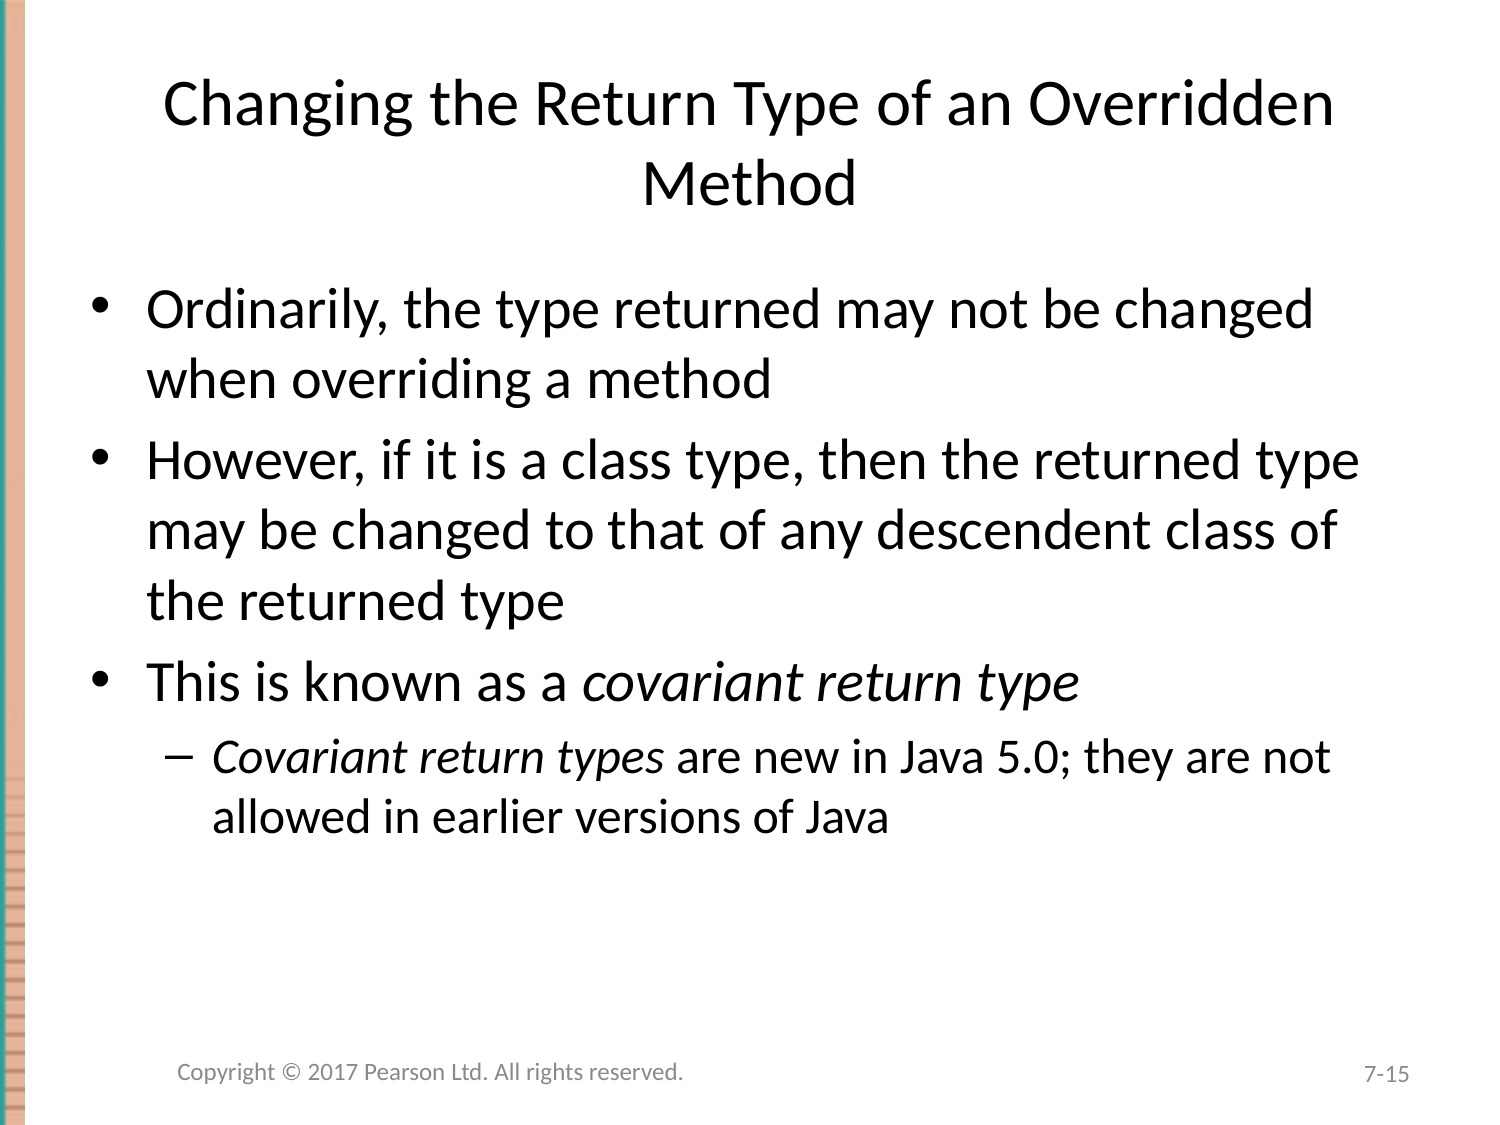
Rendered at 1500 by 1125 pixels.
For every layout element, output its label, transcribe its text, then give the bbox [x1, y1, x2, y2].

list Ordinarily, the type returned may not be changed when overriding a method However, if it is a class type, then the returned type may be changed to that of any descendent class of the returned type This is known as a covariant return type Covariant return types are new in Java 5.0; they are not allowed in earlier versions of Java [75, 262, 1425, 1005]
picture [0, 0, 25, 1125]
footer Copyright © 2017 Pearson Ltd. All rights reserved. [75, 1040, 788, 1100]
title Changing the Return Type of an Overridden Method [75, 45, 1425, 233]
slide_number 7-15 [1074, 1042, 1425, 1103]
